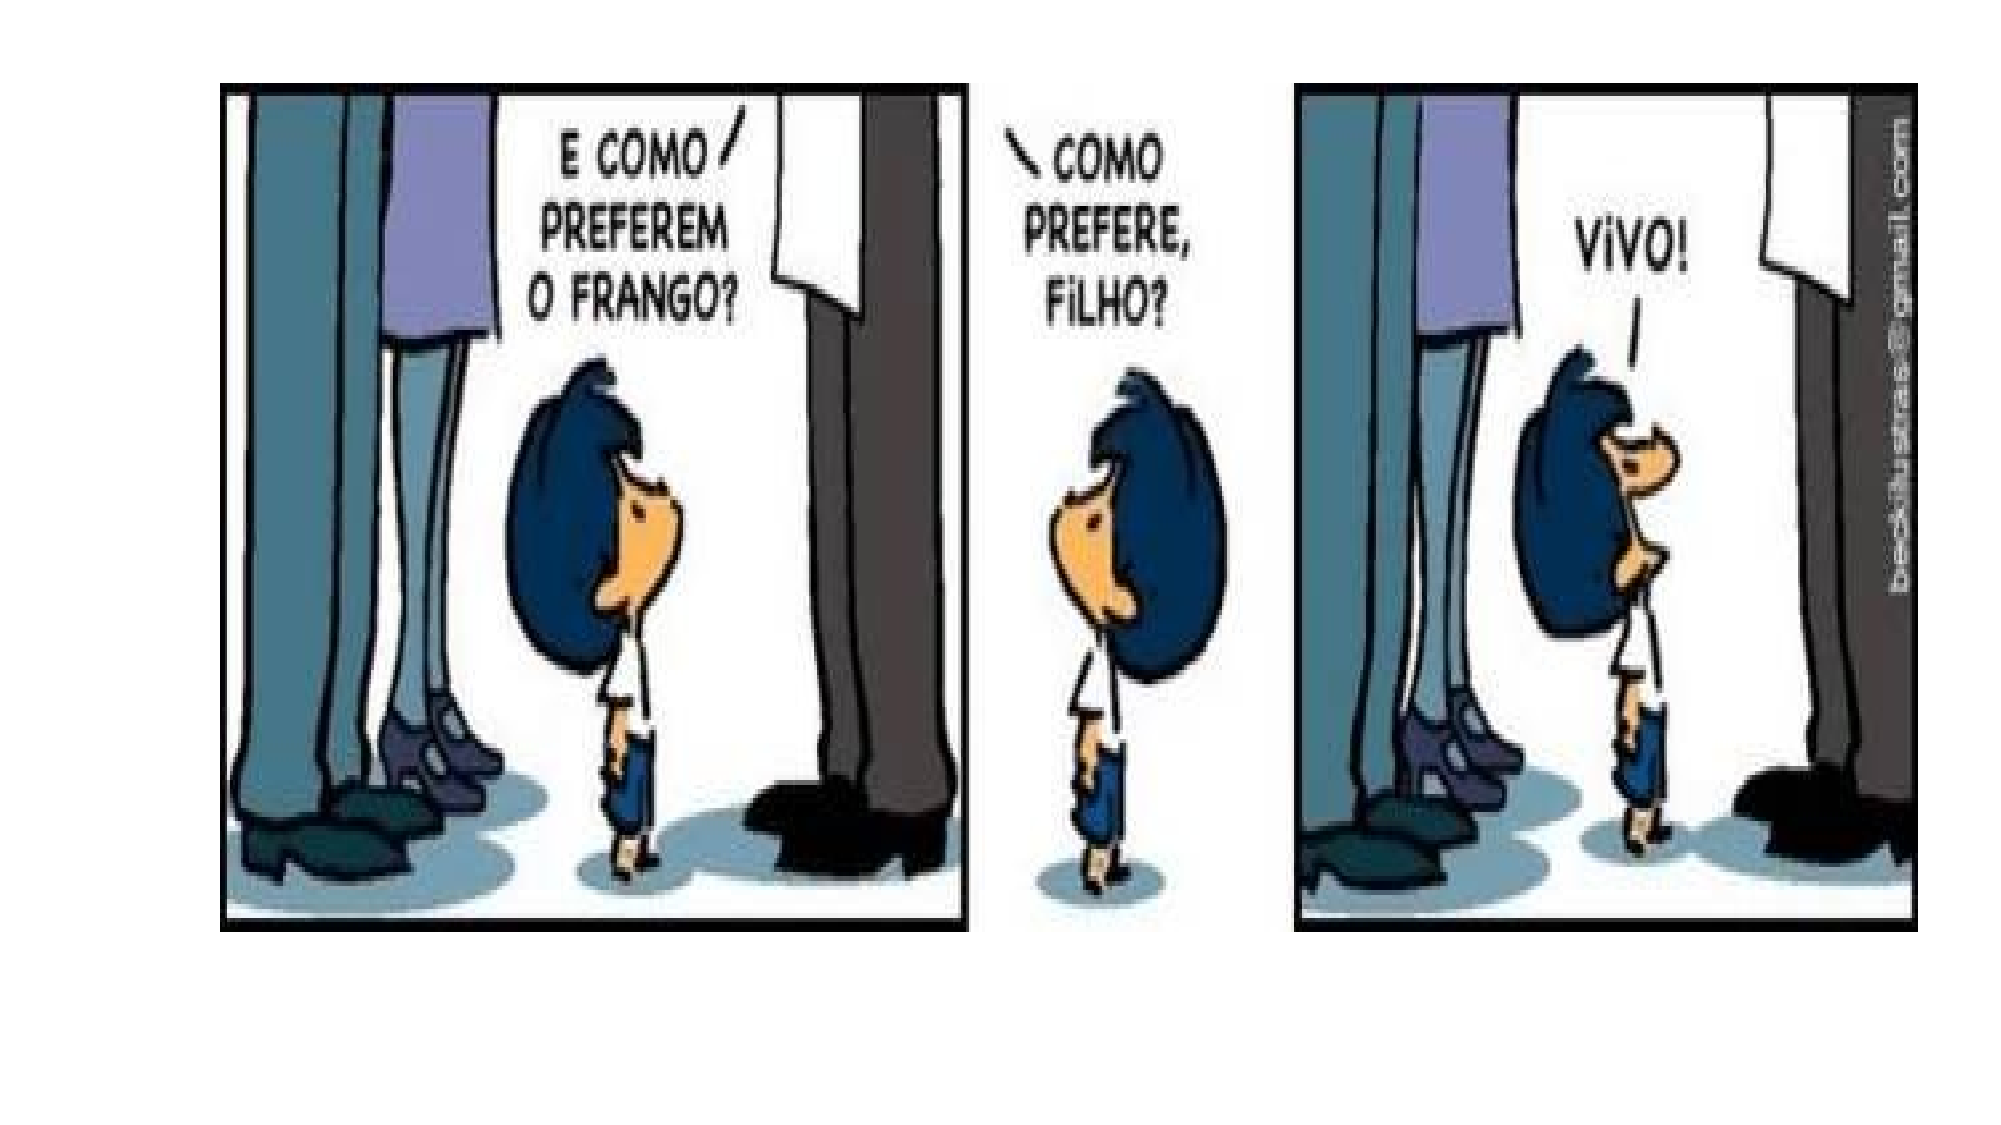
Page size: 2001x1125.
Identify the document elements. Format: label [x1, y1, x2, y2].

picture [220, 83, 1919, 932]
